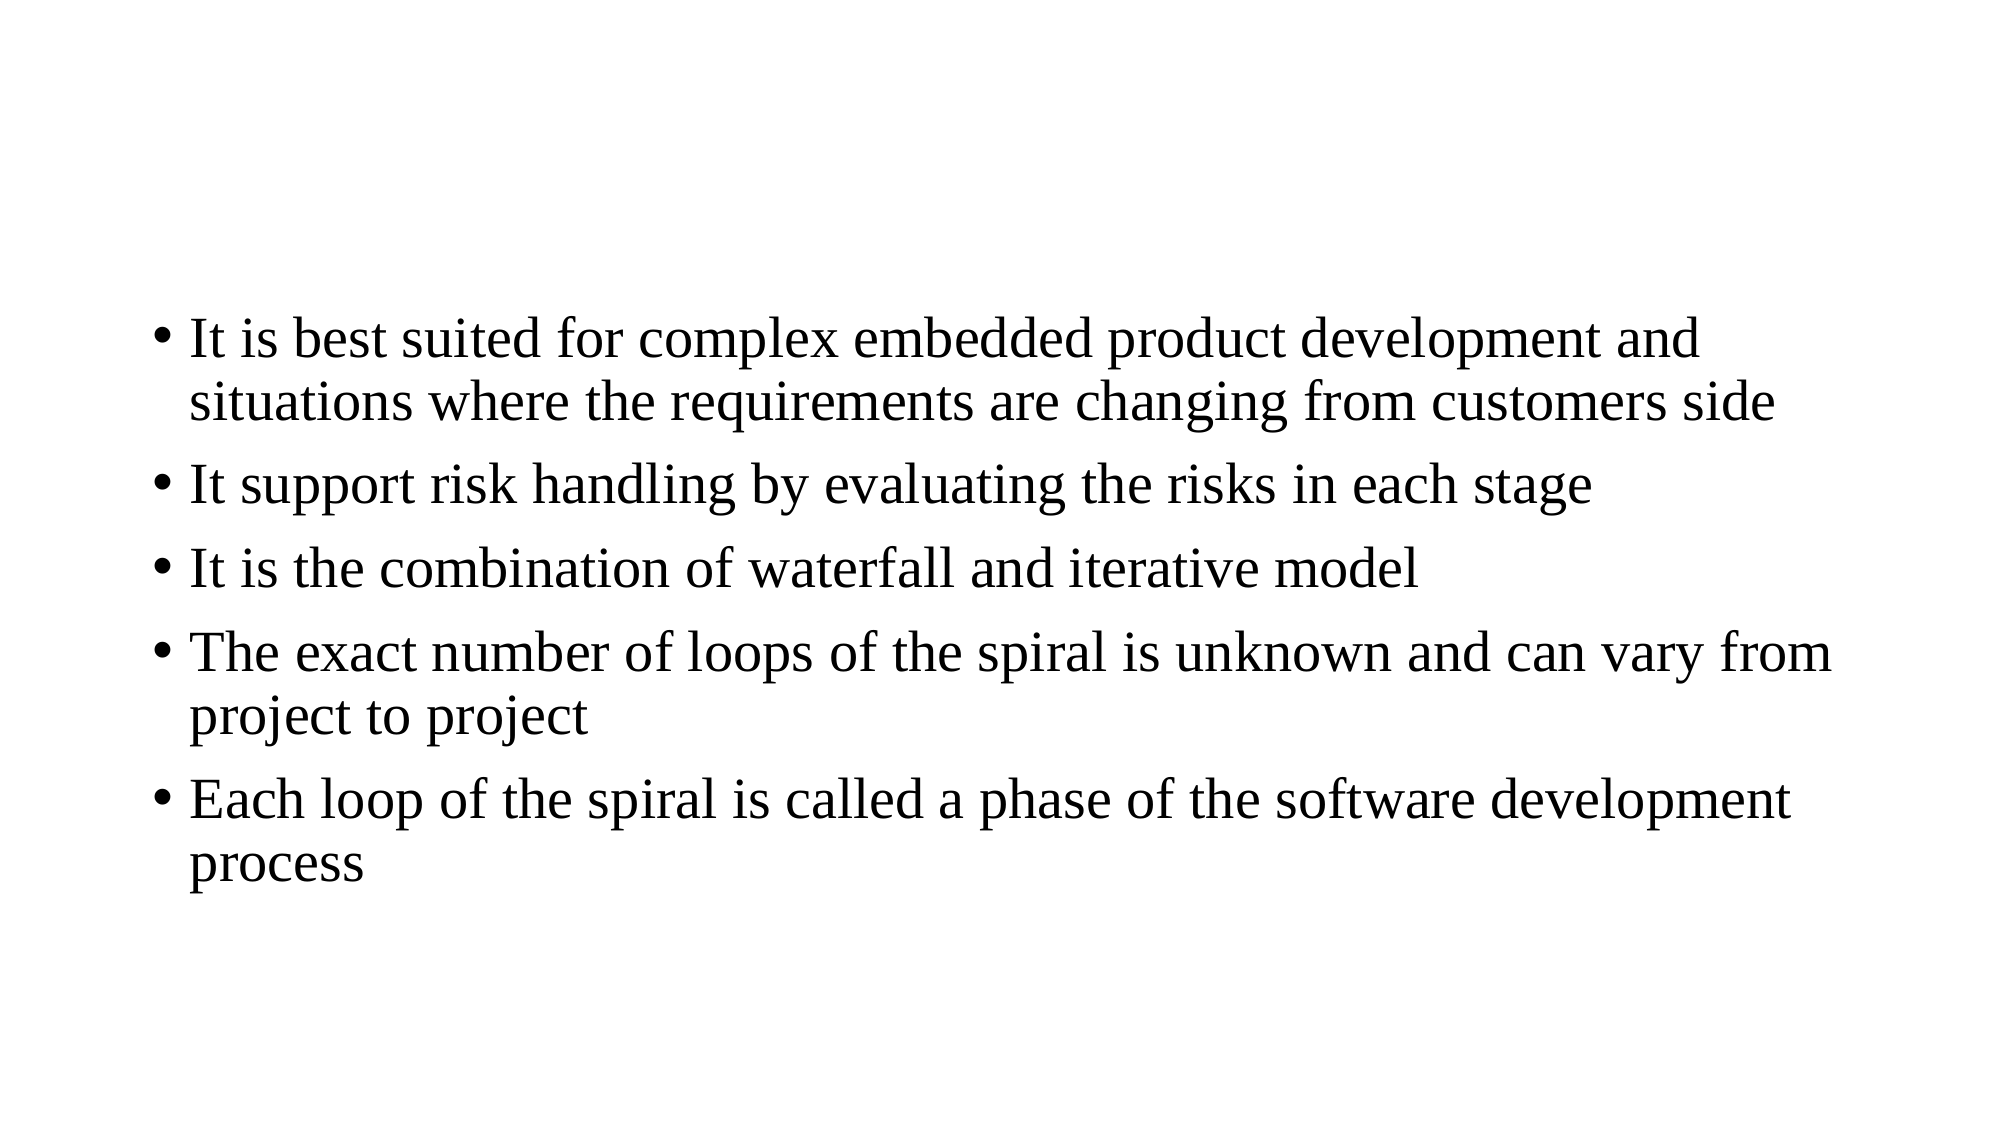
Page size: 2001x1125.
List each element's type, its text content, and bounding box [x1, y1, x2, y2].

list It is best suited for complex embedded product development and situations where the requirements are changing from customers side It support risk handling by evaluating the risks in each stage It is the combination of waterfall and iterative model The exact number of loops of the spiral is unknown and can vary from project to project Each loop of the spiral is called a phase of the software development process [137, 299, 1863, 1014]
